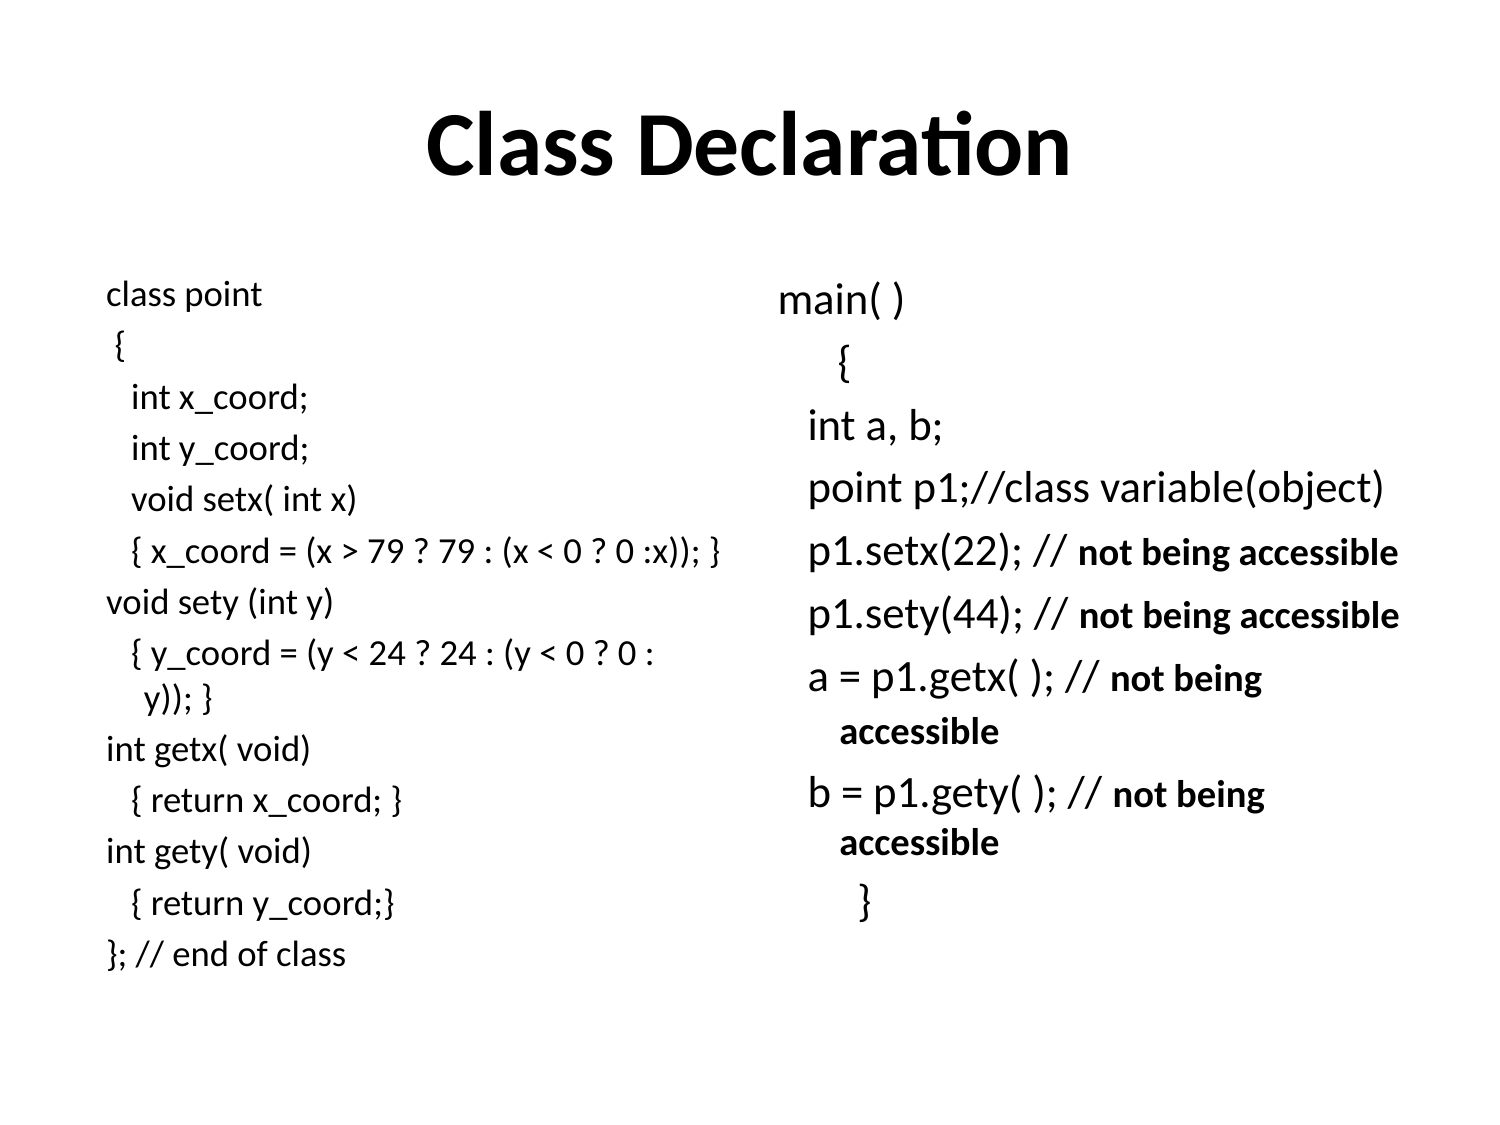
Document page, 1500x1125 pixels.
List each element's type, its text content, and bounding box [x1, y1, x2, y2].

list class point { int x_coord; int y_coord; void setx( int x) { x_coord = (x > 79 ? 79 : (x < 0 ? 0 :x)); } void sety (int y) { y_coord = (y < 24 ? 24 : (y < 0 ? 0 : y)); } int getx( void) { return x_coord; } int gety( void) { return y_coord;} }; // end of class [75, 262, 738, 1005]
list main( ) { int a, b; point p1;//class variable(object) p1.setx(22); // not being accessible p1.sety(44); // not being accessible a = p1.getx( ); // not being accessible b = p1.gety( ); // not being accessible } [762, 262, 1425, 1005]
title Class Declaration [75, 45, 1425, 233]
